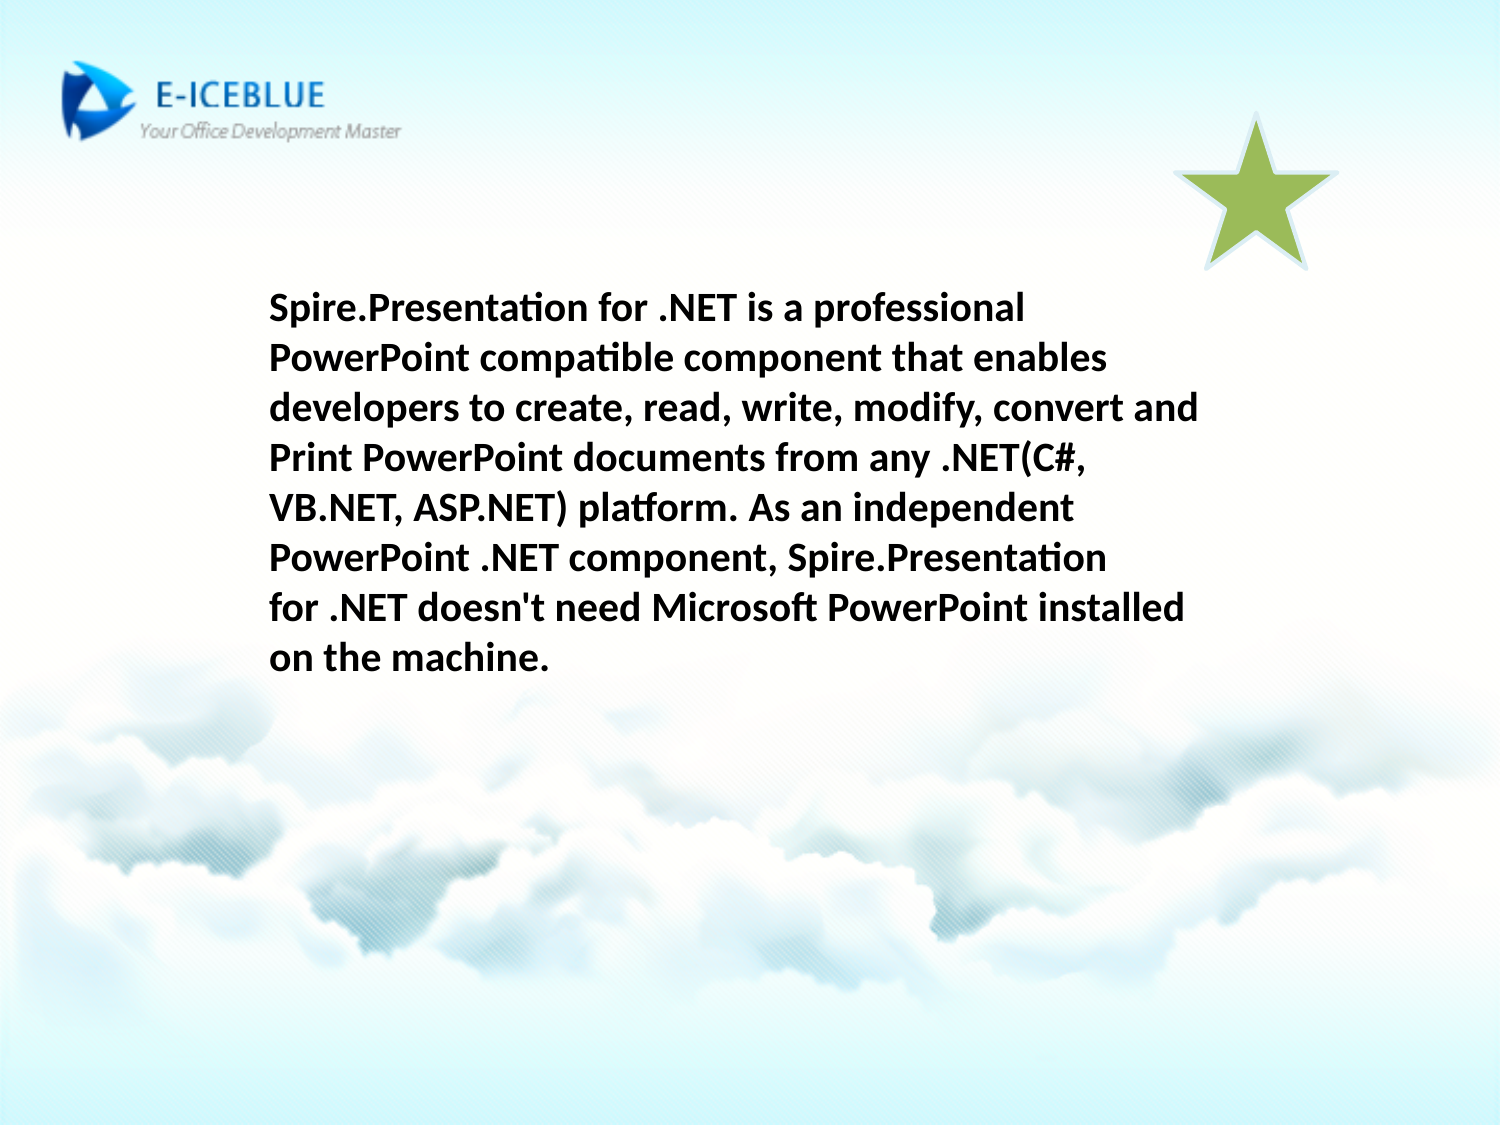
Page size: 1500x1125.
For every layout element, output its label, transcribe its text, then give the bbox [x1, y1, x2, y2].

picture [0, 0, 1500, 1125]
text_box Spire.Presentation for .NET is a professional PowerPoint compatible component that enables developers to create, read, write, modify, convert and Print PowerPoint documents from any .NET(C#, VB.NET, ASP.NET) platform. As an independent PowerPoint .NET component, Spire.Presentation for .NET doesn't need Microsoft PowerPoint installed on the machine. [254, 272, 1230, 738]
text_box [1172, 110, 1340, 271]
